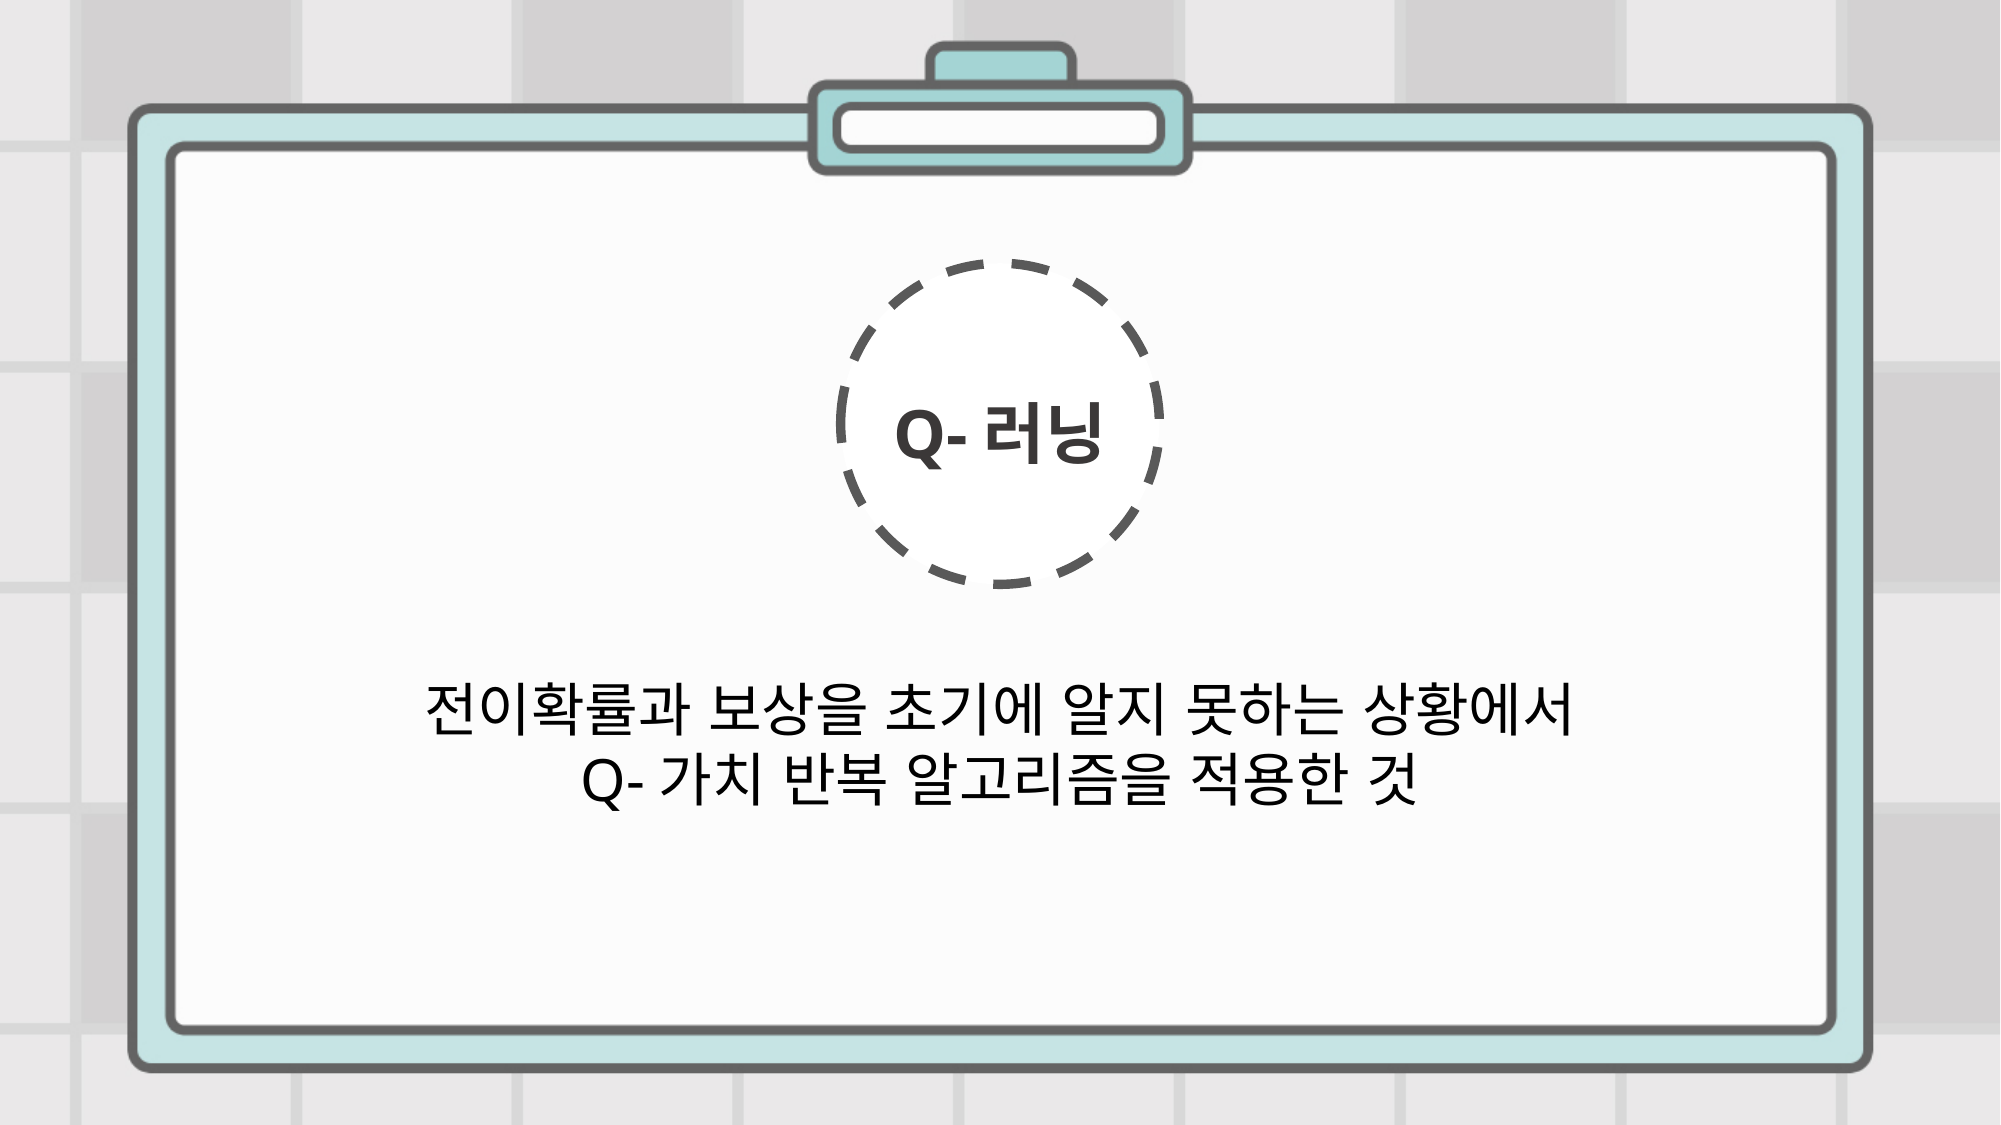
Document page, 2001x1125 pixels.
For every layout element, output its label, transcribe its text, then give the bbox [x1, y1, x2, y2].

picture [0, 0, 2001, 1125]
text_box Q-러닝 [870, 345, 1130, 480]
text_box 전이확률과 보상을 초기에 알지 못하는 상황에서 Q-가치 반복 알고리즘을 적용한 것 [409, 666, 1591, 821]
text_box [839, 262, 1161, 586]
